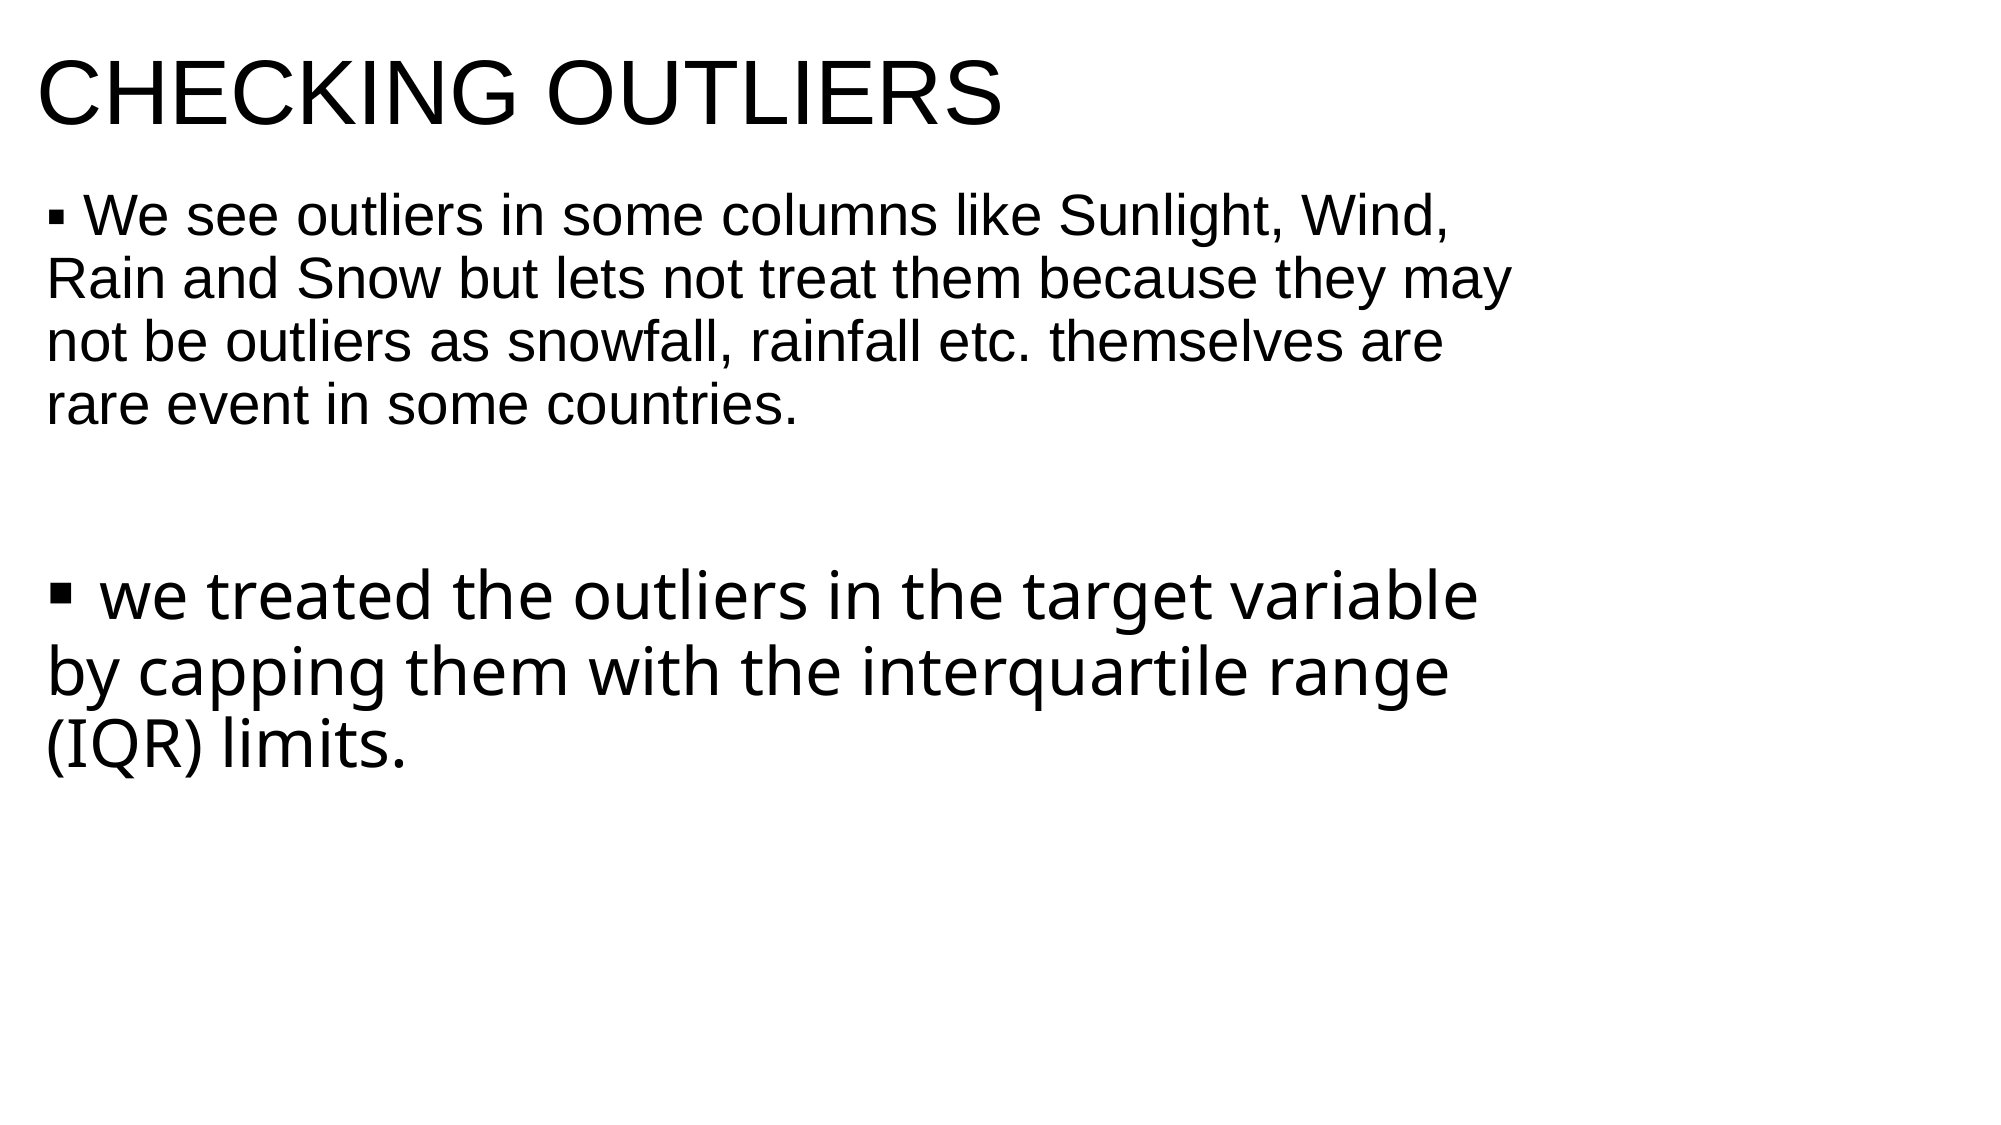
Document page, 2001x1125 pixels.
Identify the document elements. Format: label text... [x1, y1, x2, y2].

title CHECKING OUTLIERS [0, 0, 1271, 153]
subtitle ▪ We see outliers in some columns like Sunlight, Wind, Rain and Snow but lets not treat them because they may not be outliers as snowfall, rainfall etc. themselves are rare event in some countries. ▪ we treated the outliers in the target variable by capping them with the interquartile range (IQR) limits. [31, 177, 1532, 450]
